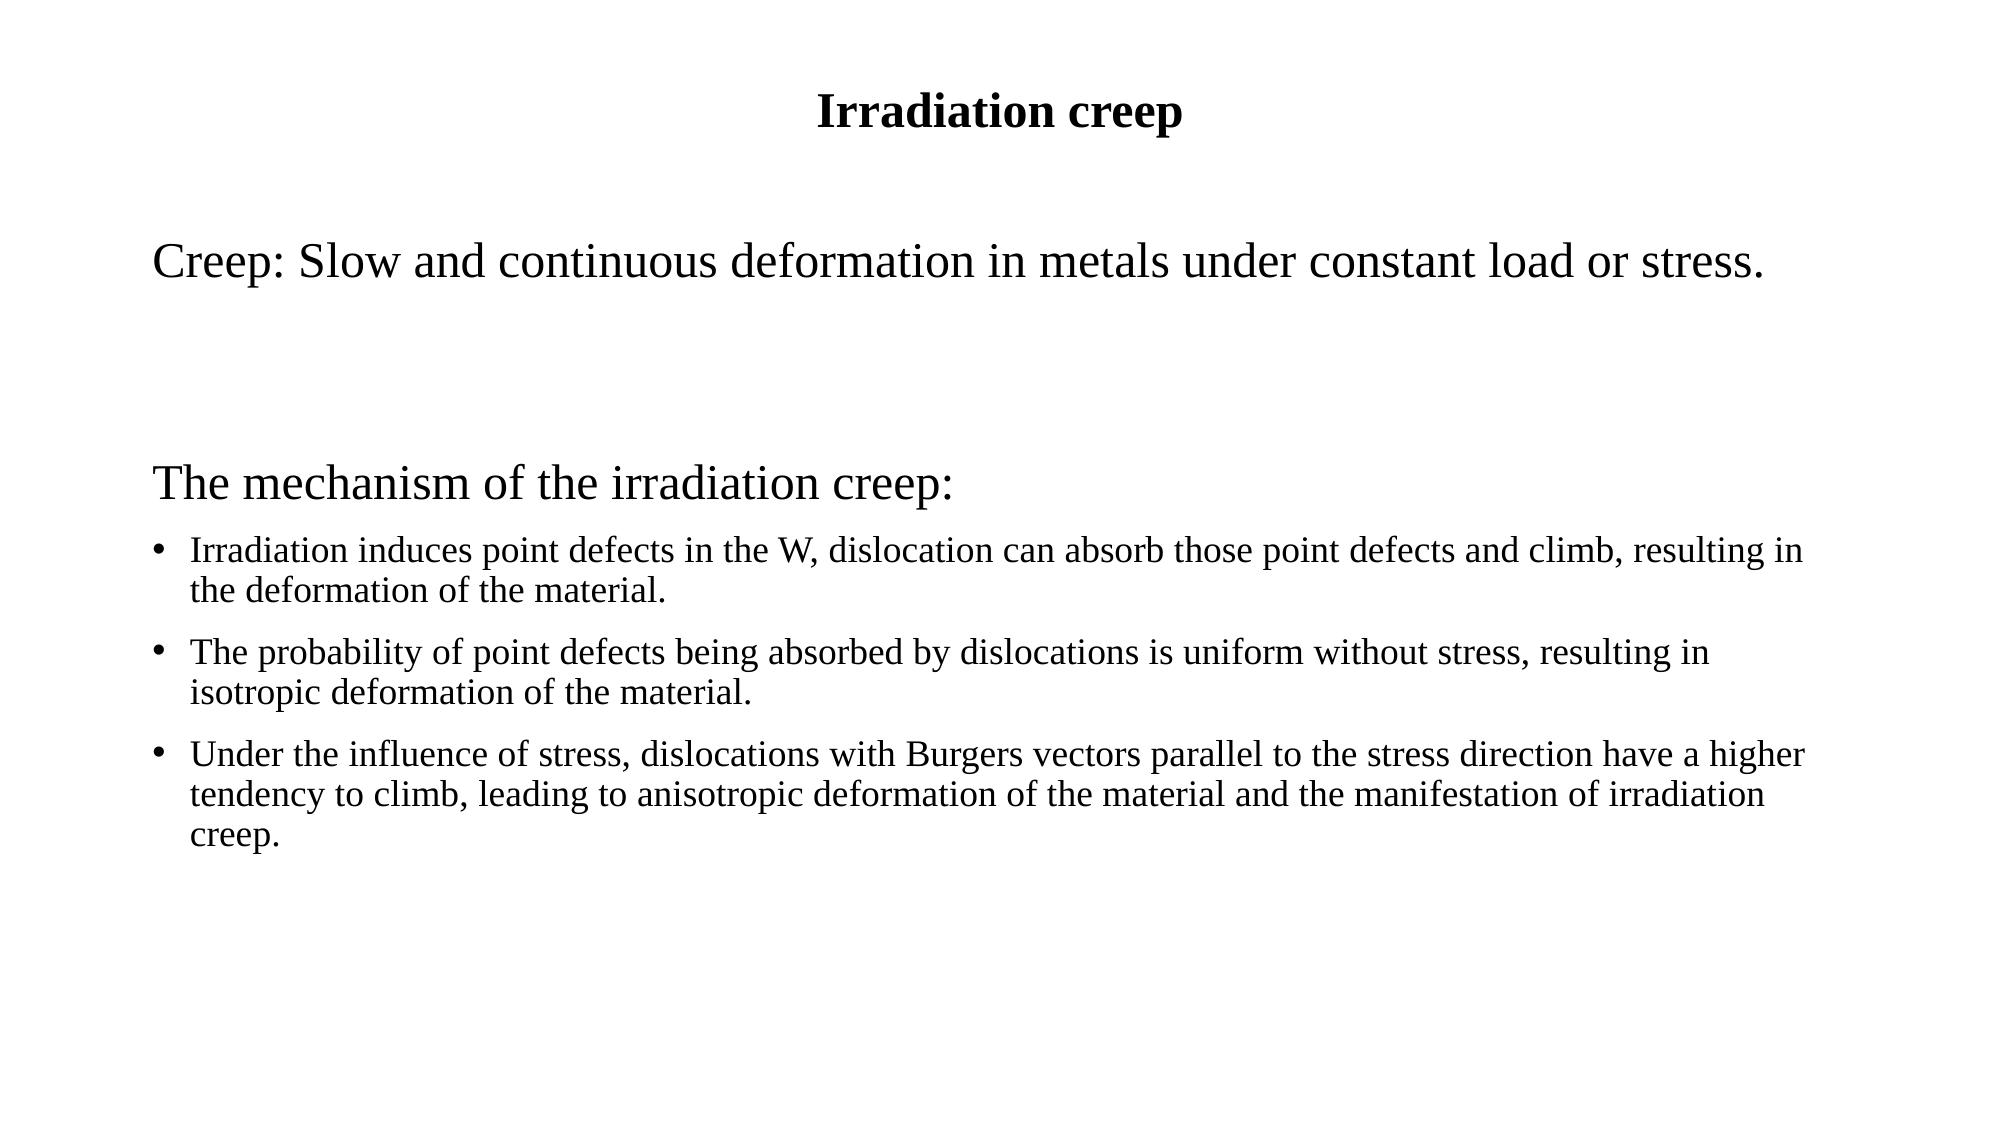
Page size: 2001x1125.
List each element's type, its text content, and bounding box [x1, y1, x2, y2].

list Creep: Slow and continuous deformation in metals under constant load or stress. The mechanism of the irradiation creep: Irradiation induces point defects in the W, dislocation can absorb those point defects and climb, resulting in the deformation of the material. The probability of point defects being absorbed by dislocations is uniform without stress, resulting in isotropic deformation of the material. Under the influence of stress, dislocations with Burgers vectors parallel to the stress direction have a higher tendency to climb, leading to anisotropic deformation of the material and the manifestation of irradiation creep. [137, 190, 1863, 1014]
title Irradiation creep [799, 10, 1201, 190]
